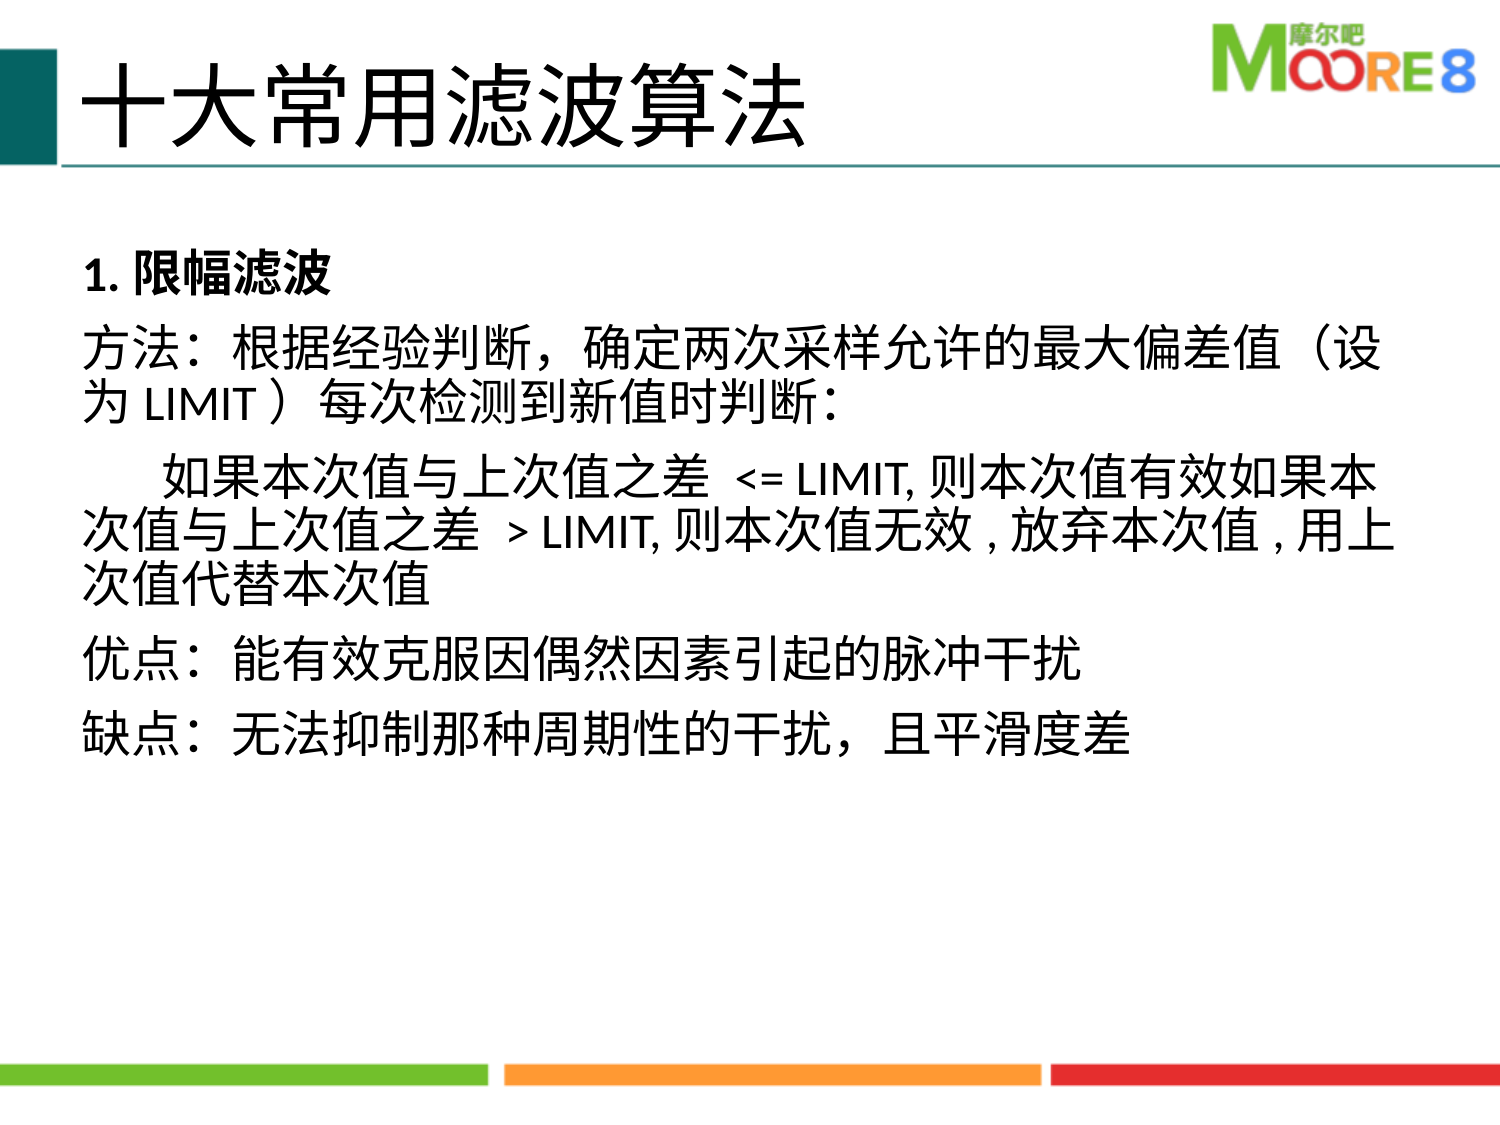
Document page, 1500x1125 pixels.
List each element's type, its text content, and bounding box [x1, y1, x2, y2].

subtitle 1.限幅滤波 方法：根据经验判断，确定两次采样允许的最大偏差值（设为LIMIT）每次检测到新值时判断： 如果本次值与上次值之差 <= LIMIT,则本次值有效如果本次值与上次值之差 > LIMIT,则本次值无效,放弃本次值,用上次值代替本次值 优点：能有效克服因偶然因素引起的脉冲干扰 缺点：无法抑制那种周期性的干扰，且平滑度差 [66, 240, 1416, 977]
title 十大常用滤波算法 [62, 48, 1338, 174]
picture [0, 0, 1500, 1125]
